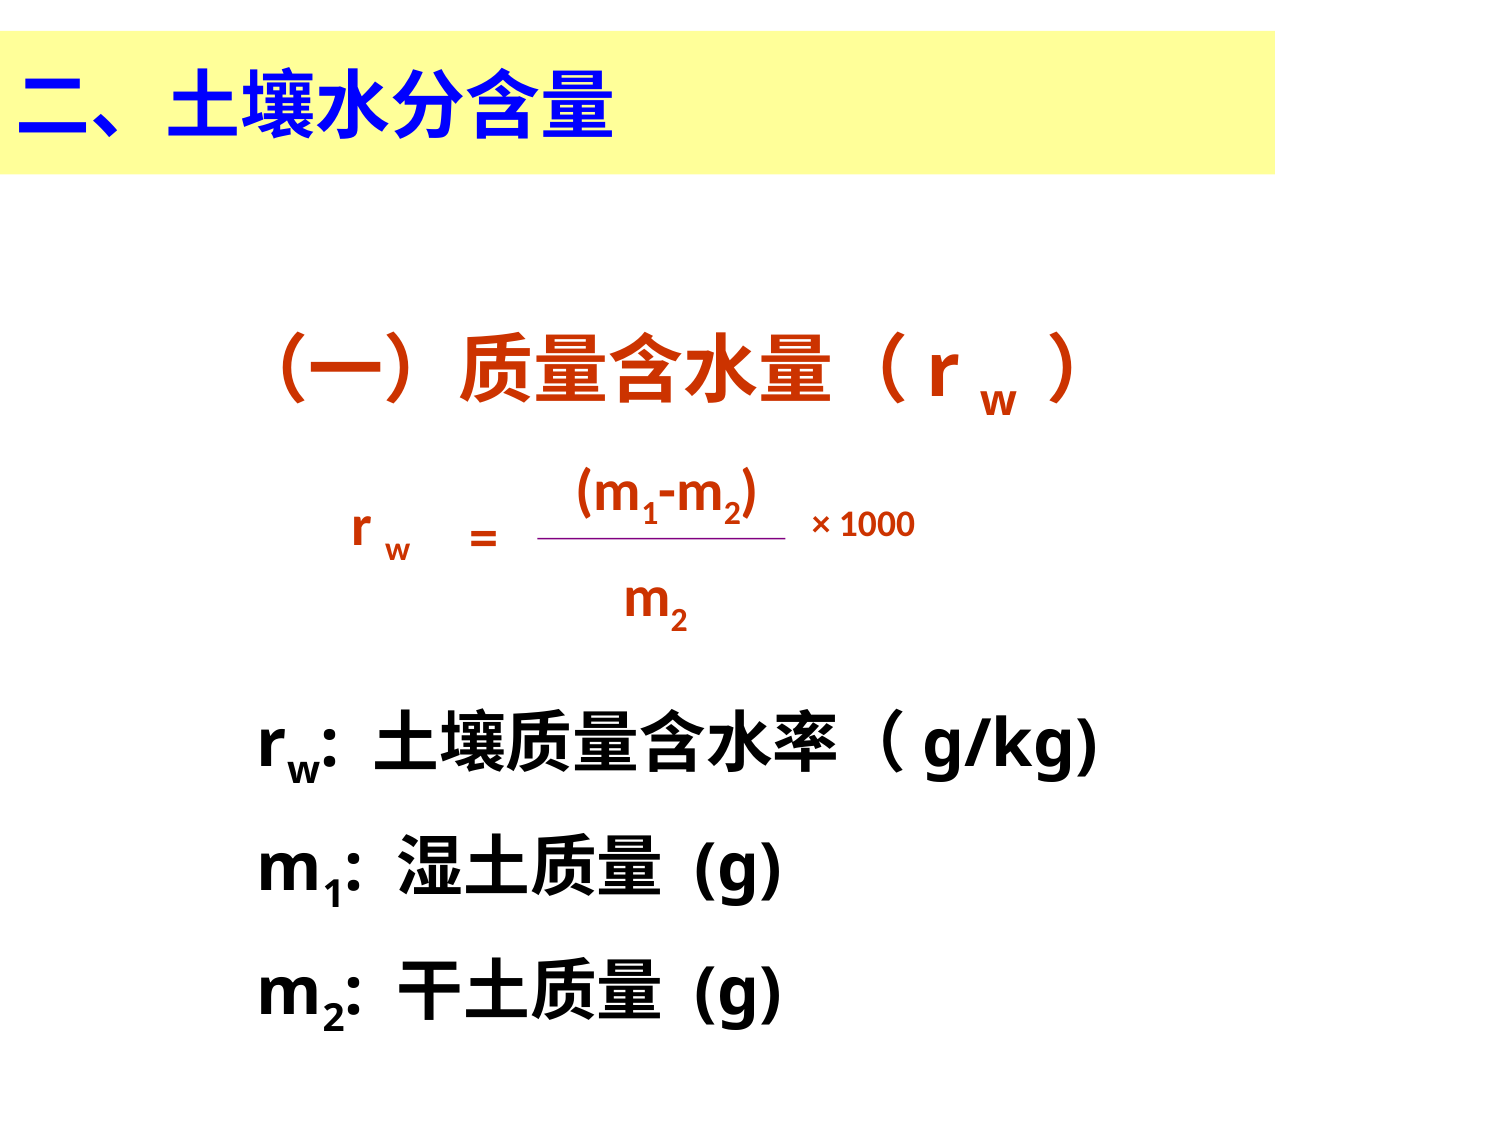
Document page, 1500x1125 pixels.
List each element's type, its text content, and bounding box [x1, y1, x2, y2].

text_box m2 [608, 585, 750, 646]
text_box rw: 土壤质量含水率（g/kg) m1: 湿土质量 (g) m2: 干土质量 (g) [242, 692, 1330, 1047]
title 二、土壤水分含量 [0, 30, 1275, 175]
text_box （一）质量含水量（r w ） [218, 314, 1306, 432]
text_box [336, 443, 1046, 577]
